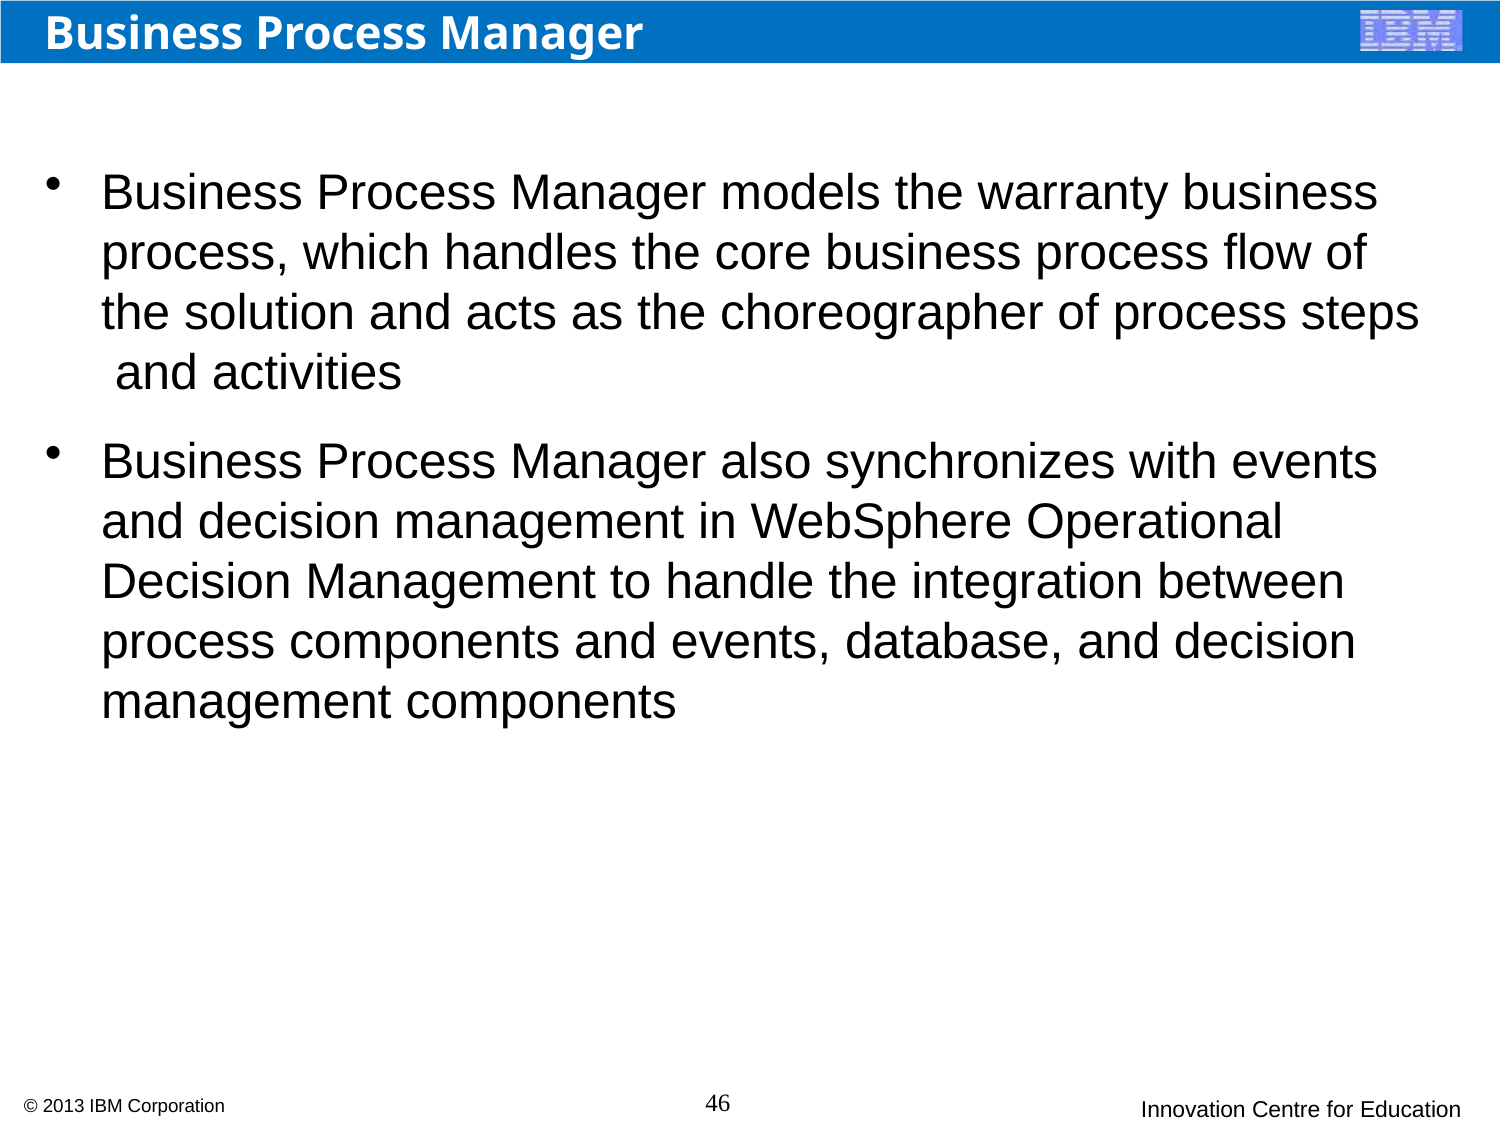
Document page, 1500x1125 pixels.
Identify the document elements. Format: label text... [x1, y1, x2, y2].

footer © 2013 IBM Corporation [21, 1095, 229, 1125]
slide_number 46 [701, 1089, 747, 1125]
text_box Business Process Manager models the warranty business process, which handles the core business process flow of the solution and acts as the choreographer of process steps and activities Business Process Manager also synchronizes with events and decision management in WebSphere Operational Decision Management to handle the integration between process components and events, database, and decision management components [42, 159, 1430, 729]
title Business Process Manager [25, 3, 1475, 192]
slide_number Innovation Centre for Education [1138, 1096, 1465, 1125]
